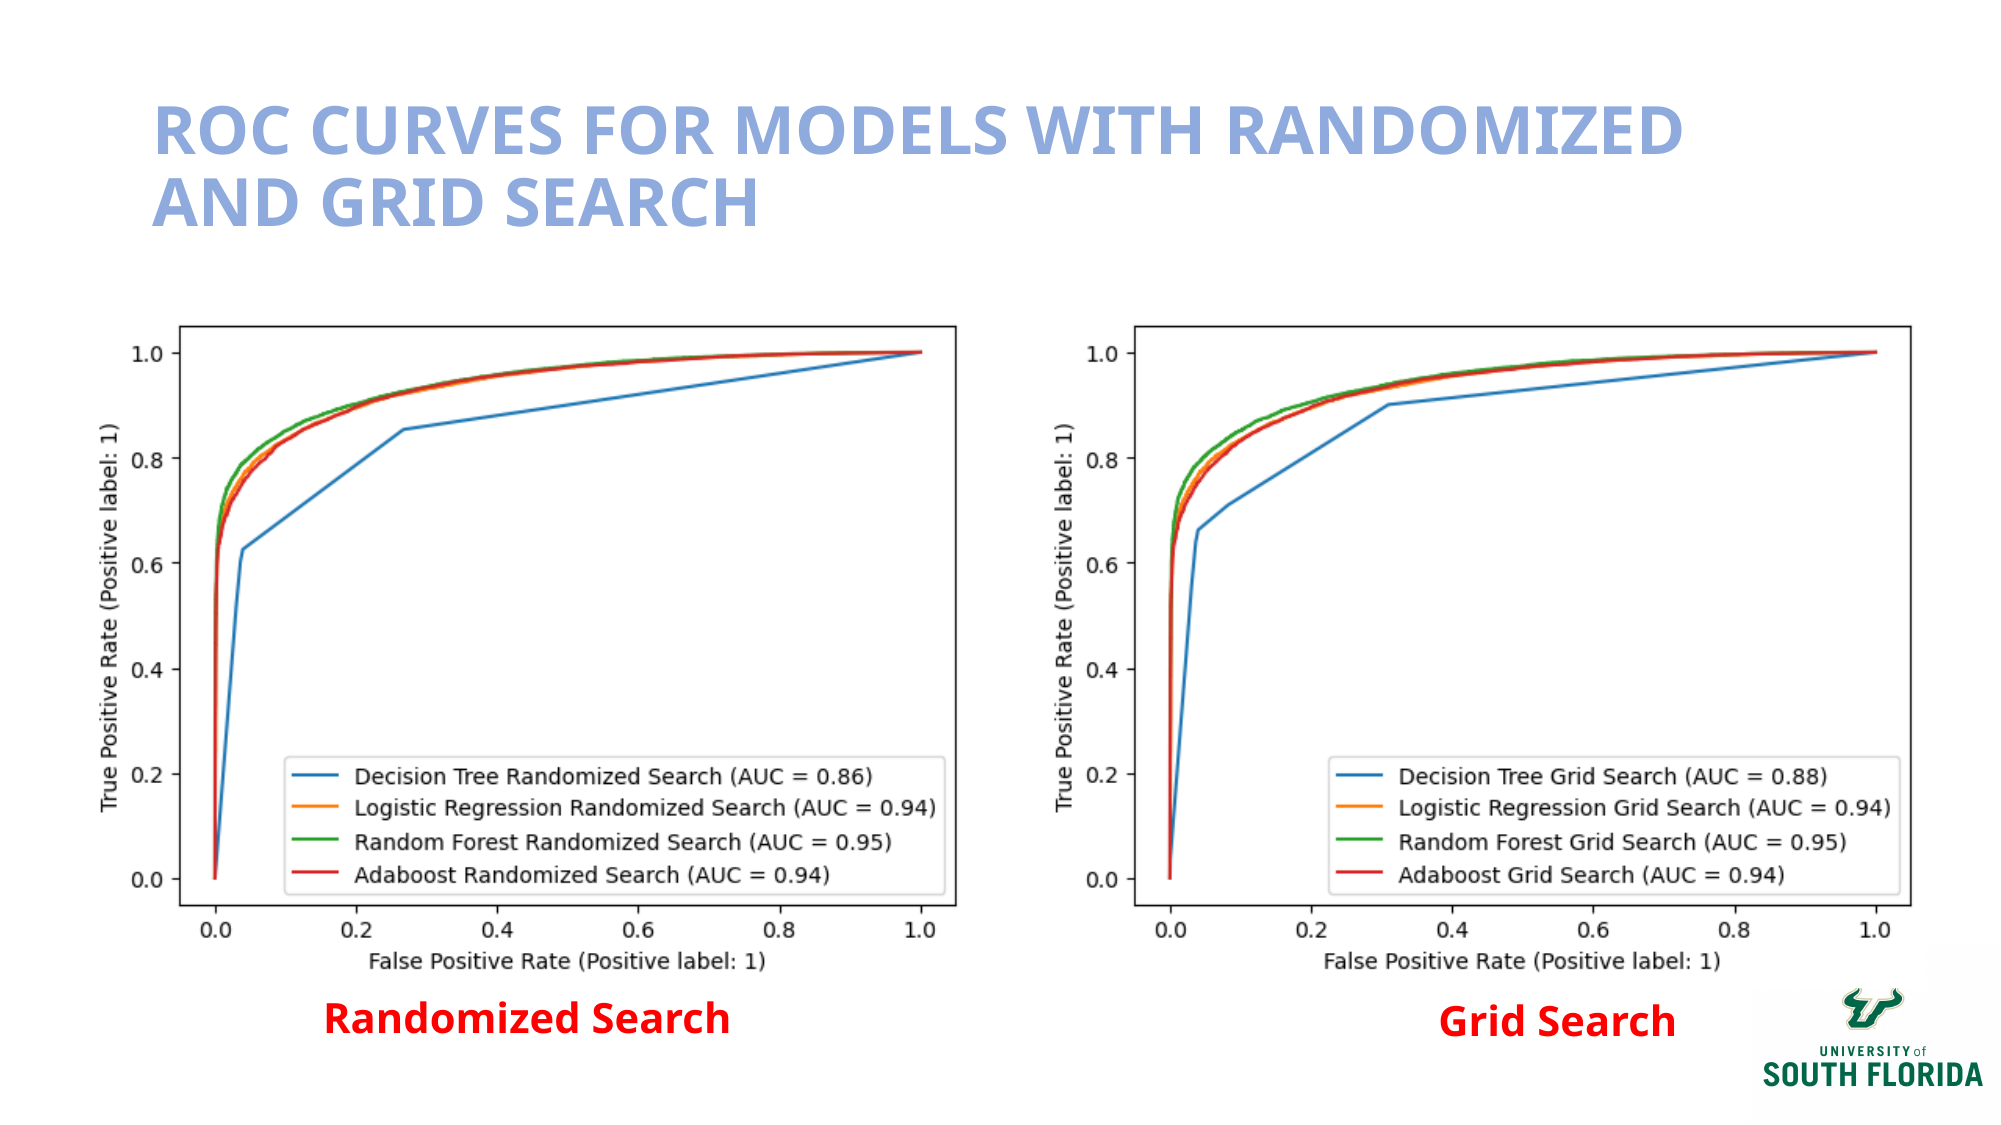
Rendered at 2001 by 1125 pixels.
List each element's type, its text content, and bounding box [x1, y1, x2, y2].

text_box Randomized Search [308, 988, 958, 1050]
text_box Grid Search [1423, 988, 1746, 1053]
picture [1039, 312, 1926, 988]
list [1746, 943, 2000, 1125]
picture [84, 312, 971, 988]
title ROC CURVES FOR MODELS WITH RANDOMIZED AND GRID SEARCH [137, 59, 1863, 278]
